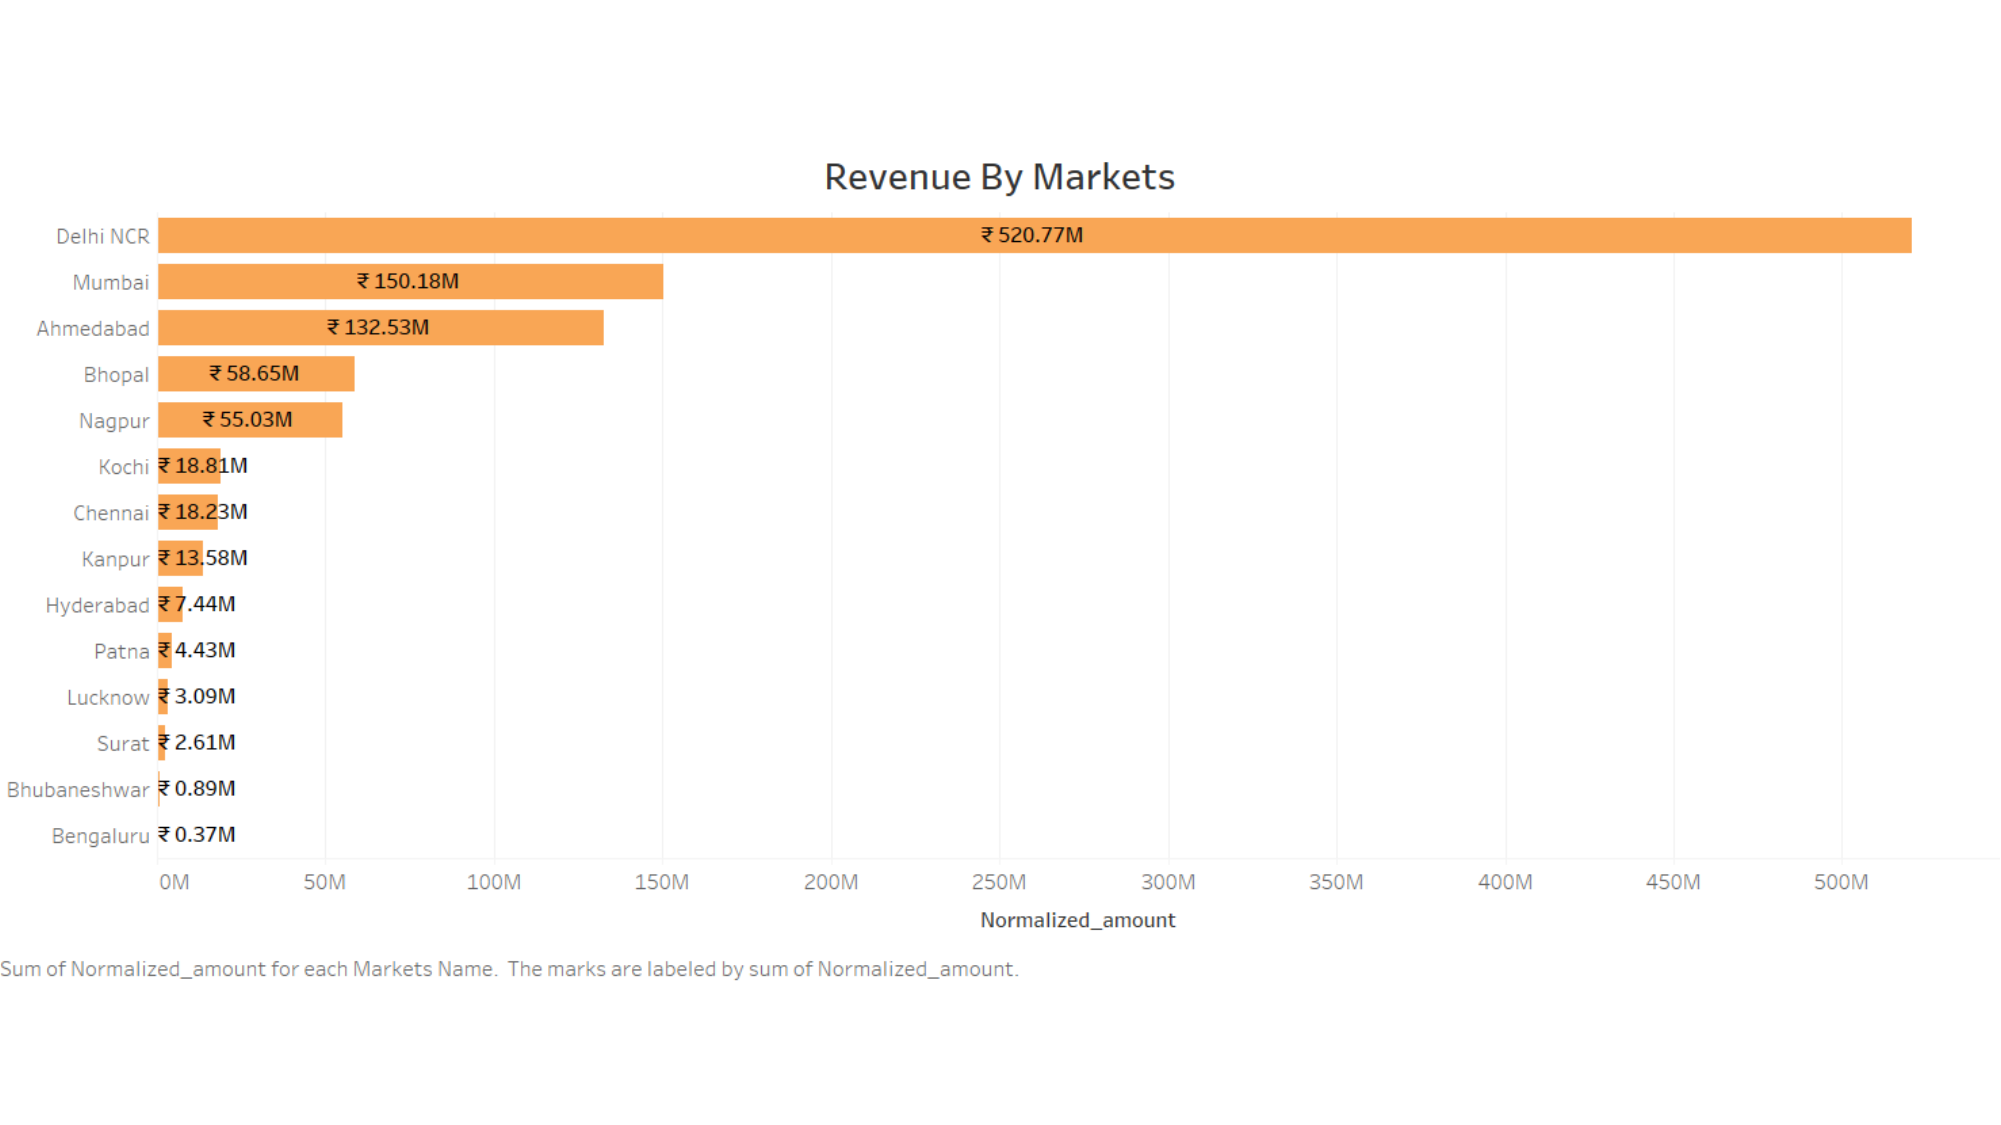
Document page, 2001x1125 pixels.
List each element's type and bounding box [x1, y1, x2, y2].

picture [0, 142, 2000, 983]
